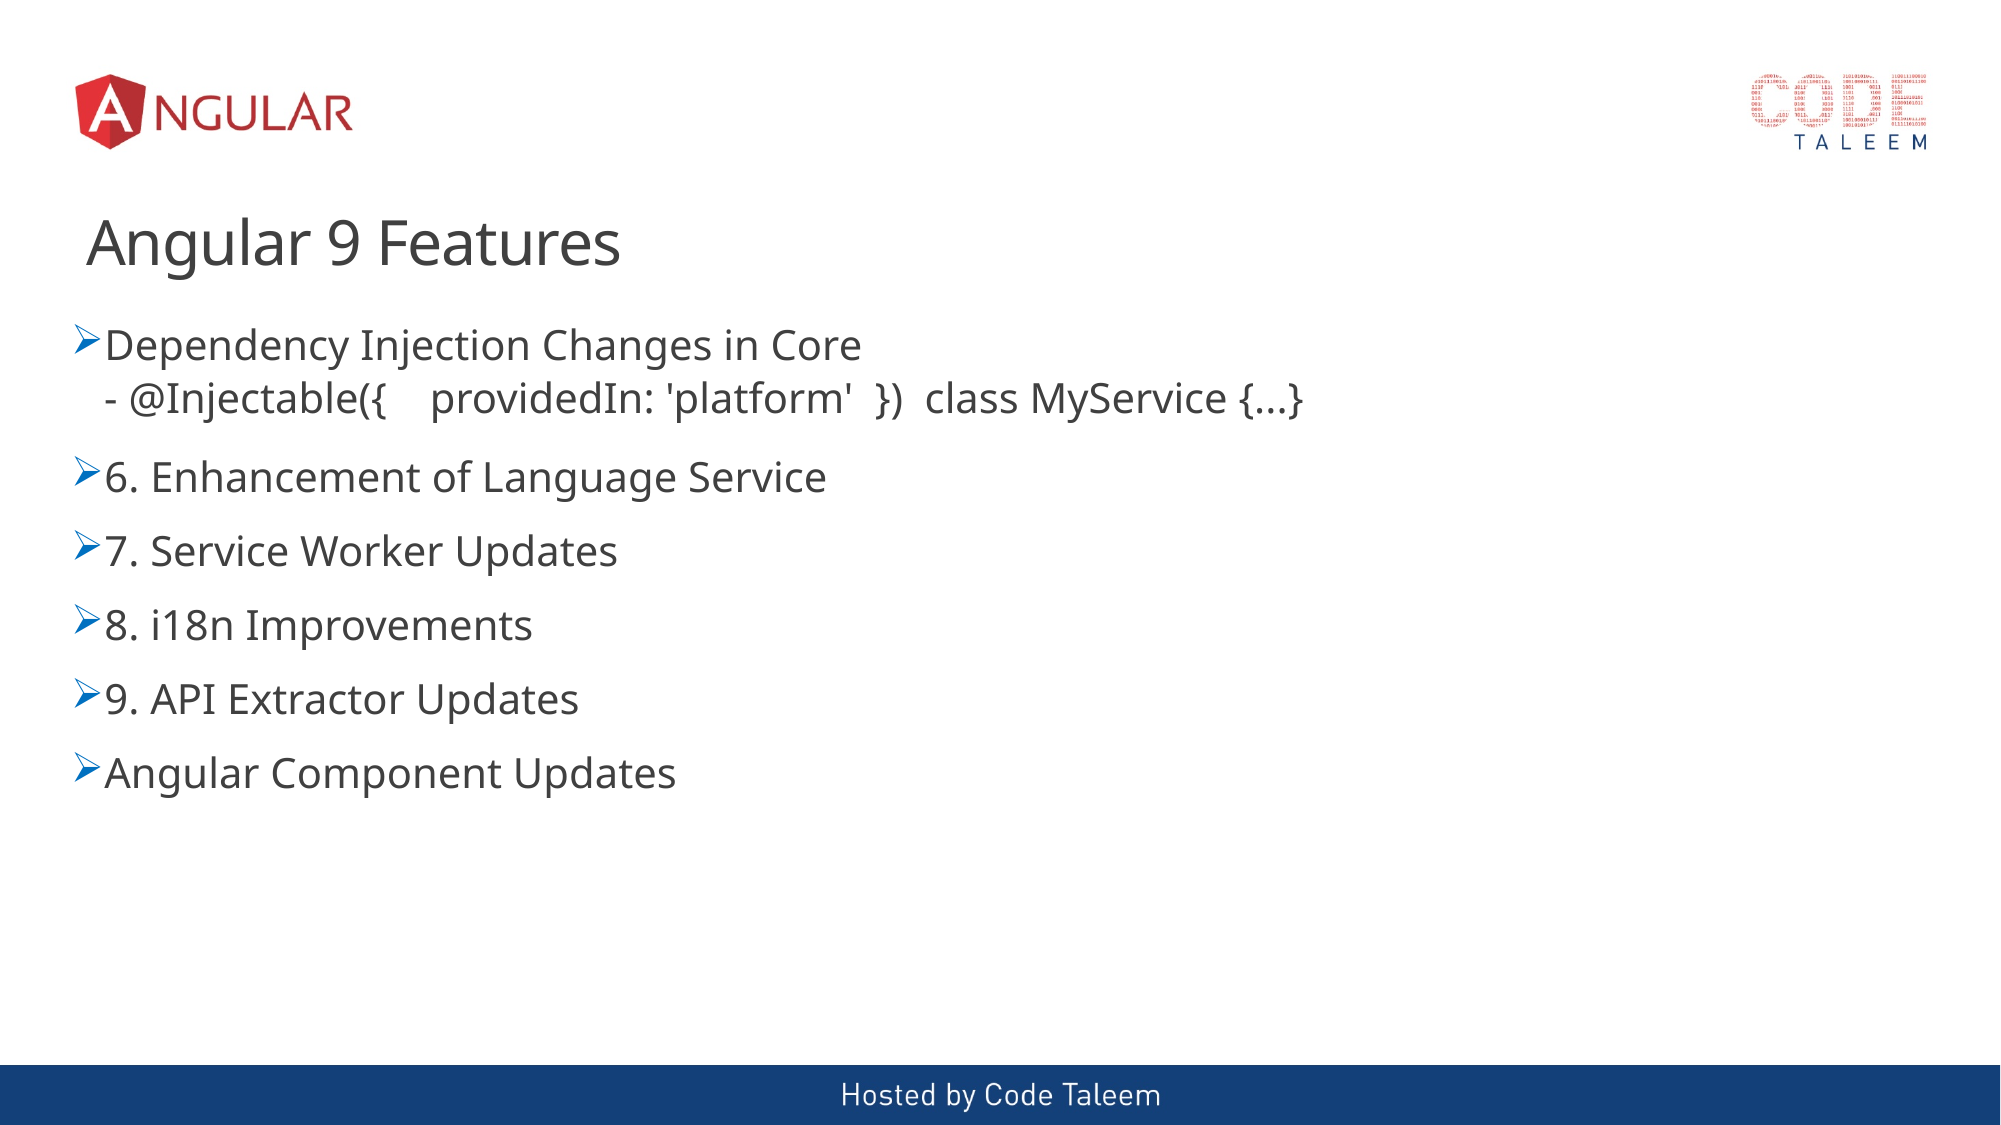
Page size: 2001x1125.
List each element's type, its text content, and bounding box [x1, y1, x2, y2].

title Angular 9 Features [71, 209, 1722, 286]
picture [0, 0, 2001, 1125]
list Dependency Injection Changes in Core - @Injectable({ providedIn: 'platform' }) class MyService {...} 6. Enhancement of Language Service 7. Service Worker Updates 8. i18n Improvements 9. API Extractor Updates Angular Component Updates [71, 317, 1722, 978]
